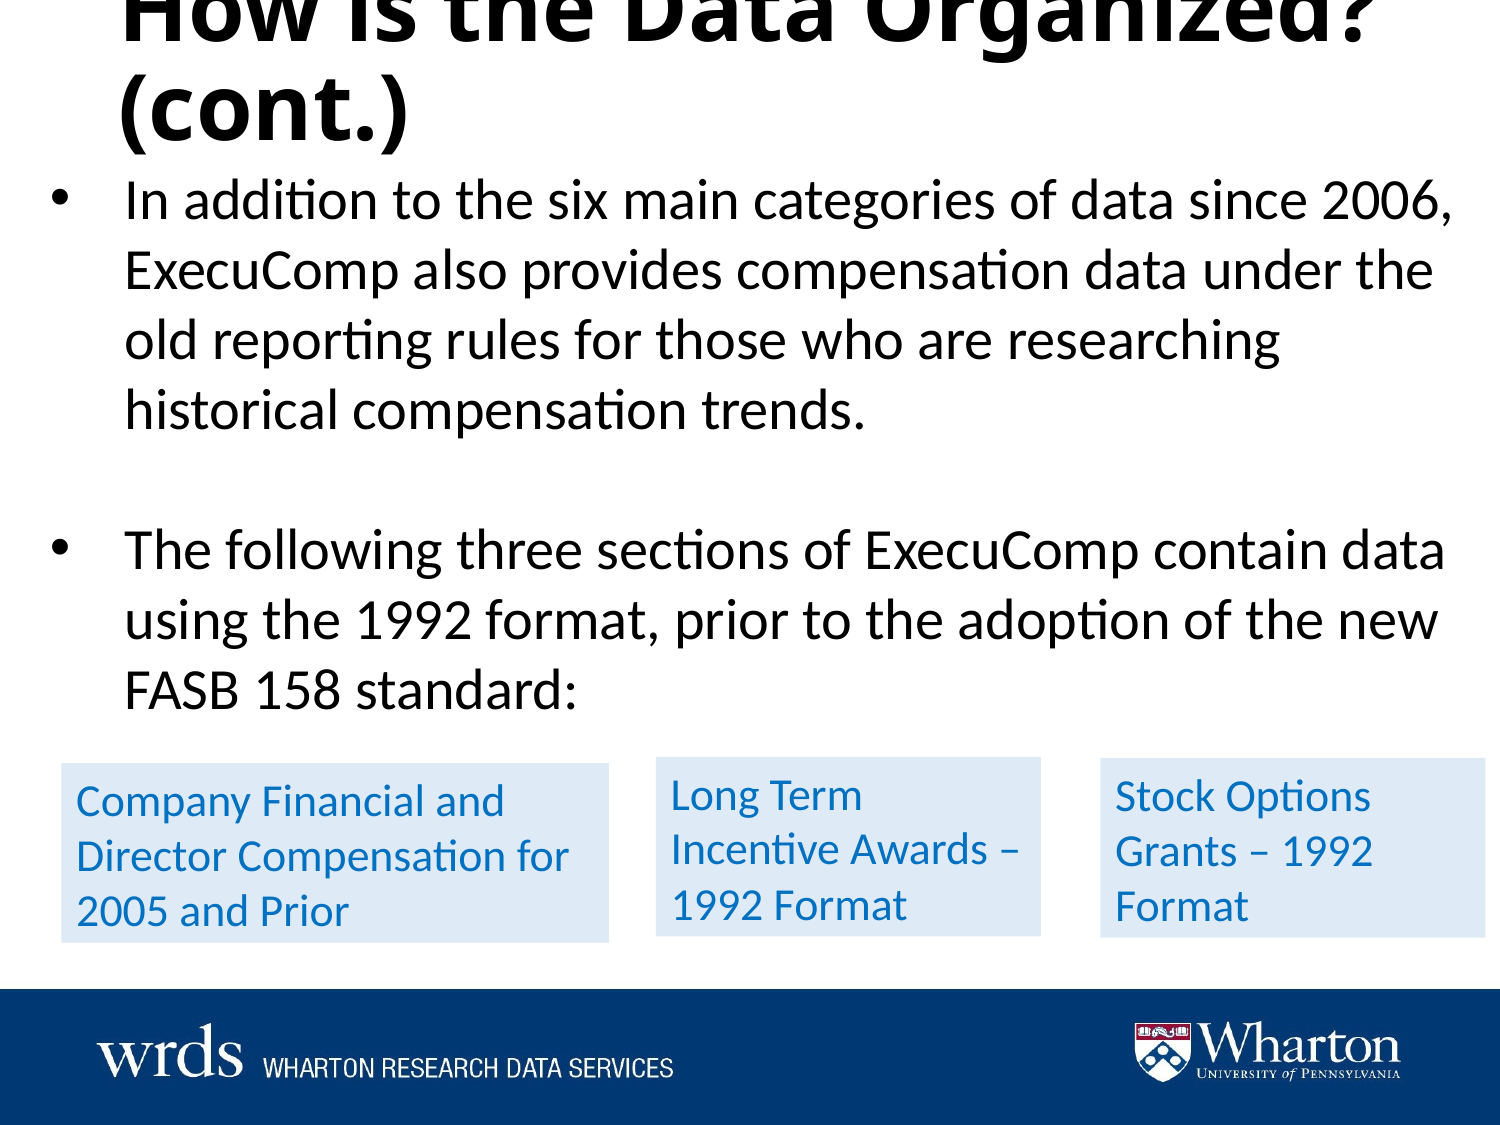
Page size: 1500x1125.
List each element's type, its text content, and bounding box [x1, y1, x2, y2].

picture [0, 72, 1500, 1125]
title How is the Data Organized? (cont.) [103, 0, 1397, 72]
